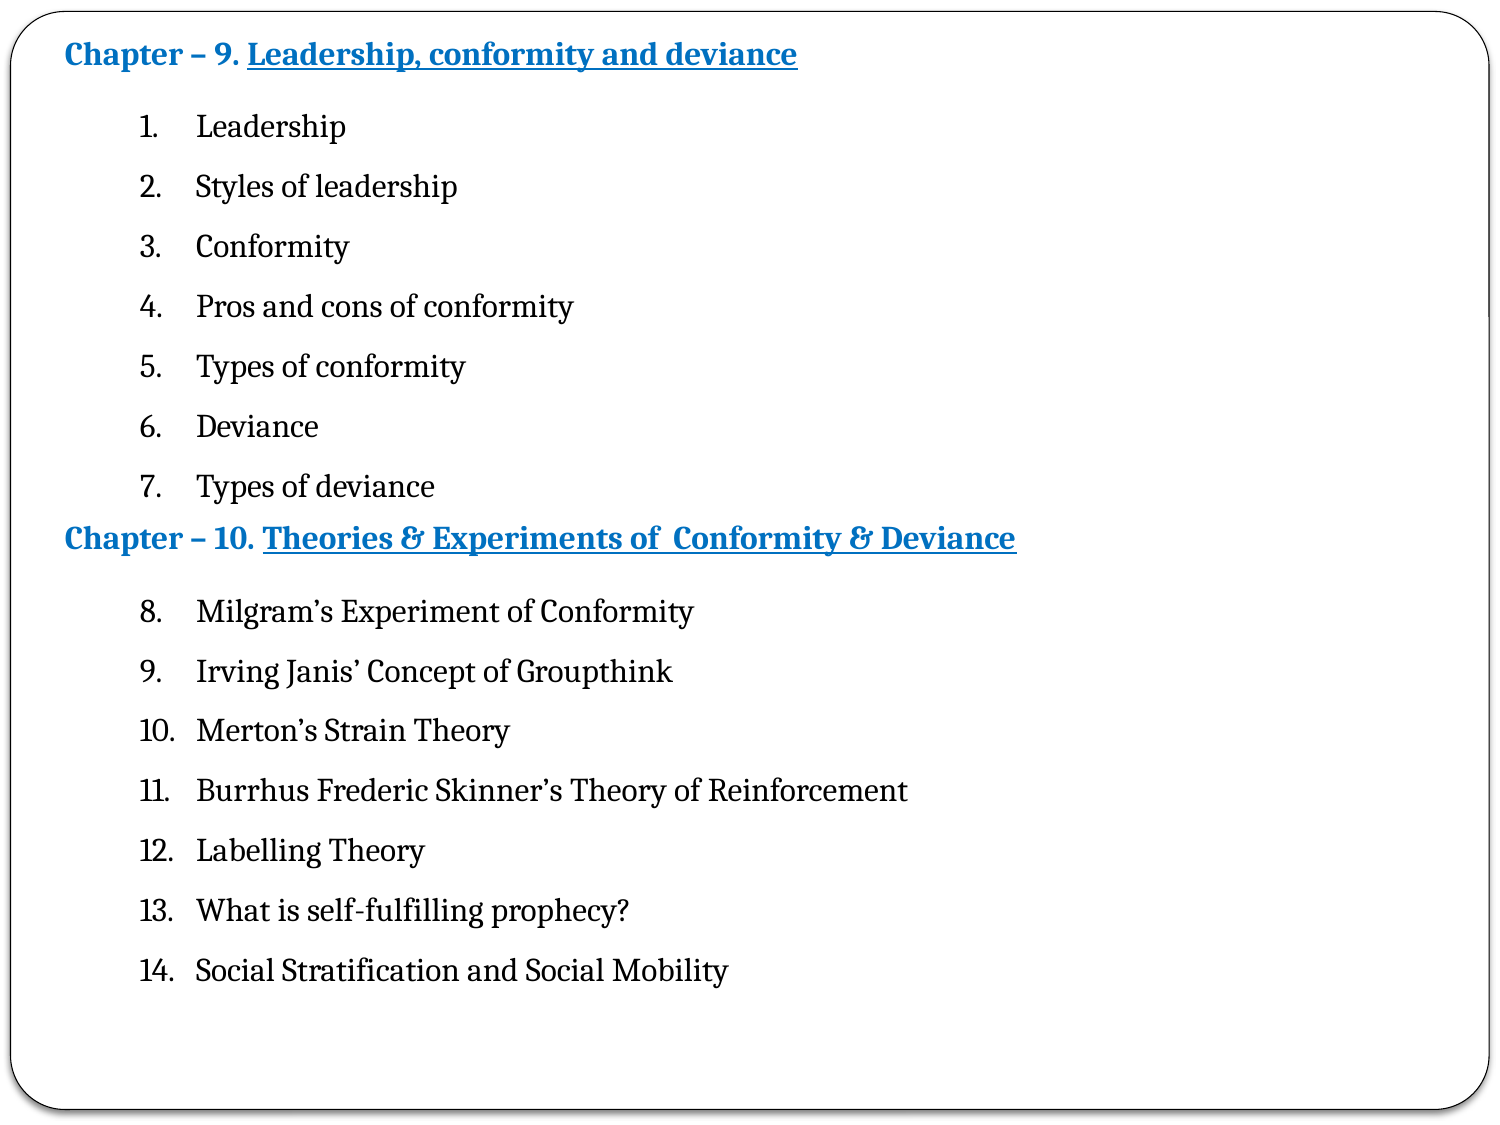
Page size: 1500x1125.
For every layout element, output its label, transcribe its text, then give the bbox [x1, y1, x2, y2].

text_box Chapter – 9. Leadership, conformity and deviance Leadership Styles of leadership Conformity Pros and cons of conformity Types of conformity Deviance Types of deviance Chapter – 10. Theories & Experiments of Conformity & Deviance Milgram’s Experiment of Conformity Irving Janis’ Concept of Groupthink Merton’s Strain Theory Burrhus Frederic Skinner’s Theory of Reinforcement Labelling Theory What is self-fulfilling prophecy? Social Stratification and Social Mobility [50, 24, 1425, 1056]
